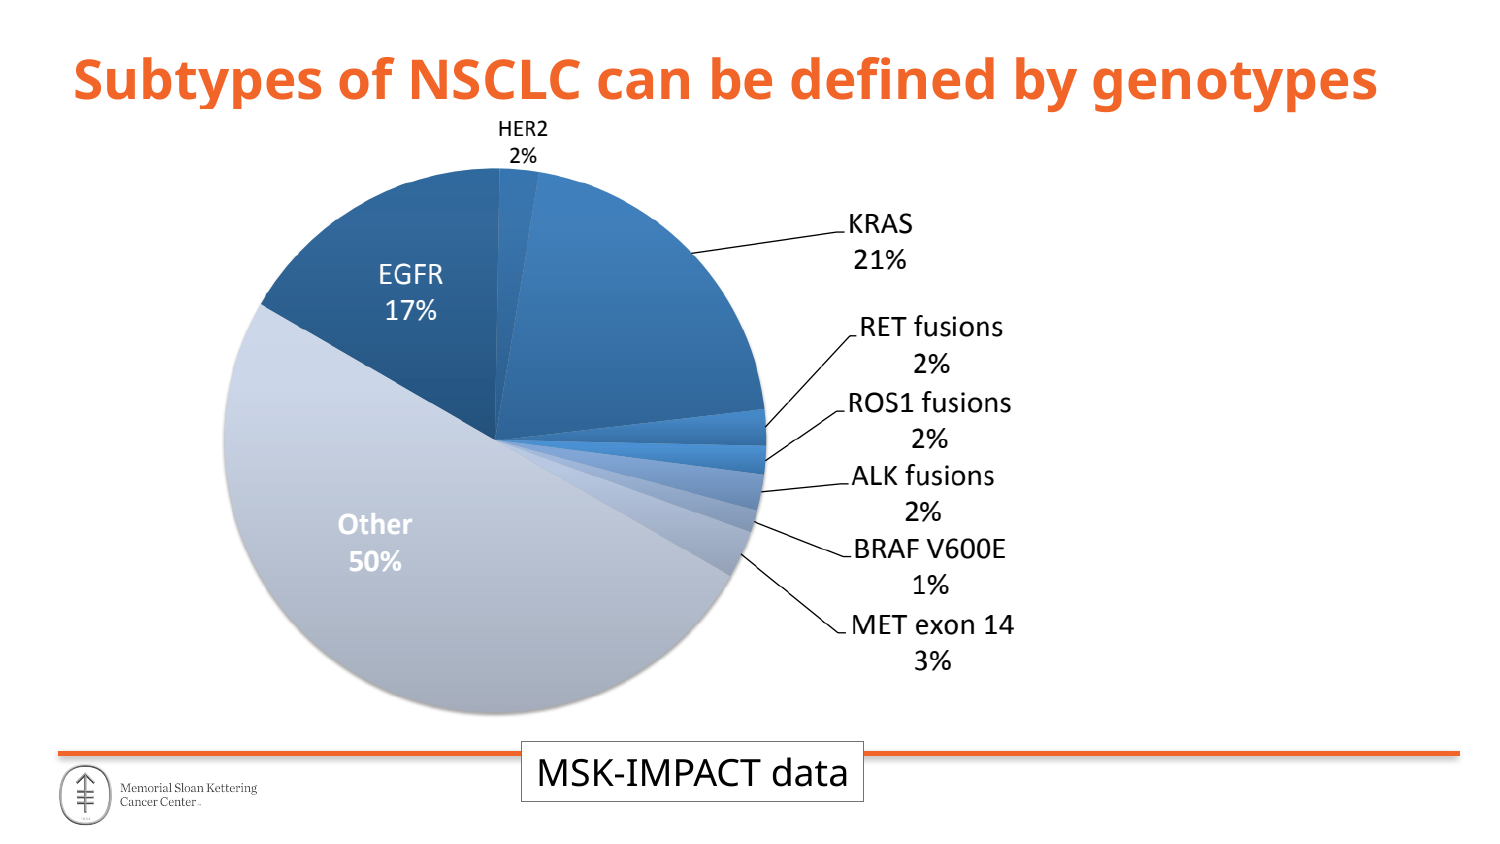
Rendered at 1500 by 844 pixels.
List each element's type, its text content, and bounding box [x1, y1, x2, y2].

title Subtypes of NSCLC can be defined by genotypes [58, 10, 1460, 144]
picture [186, 109, 1017, 736]
picture [58, 763, 258, 826]
text_box MSK-IMPACT data [521, 744, 864, 802]
